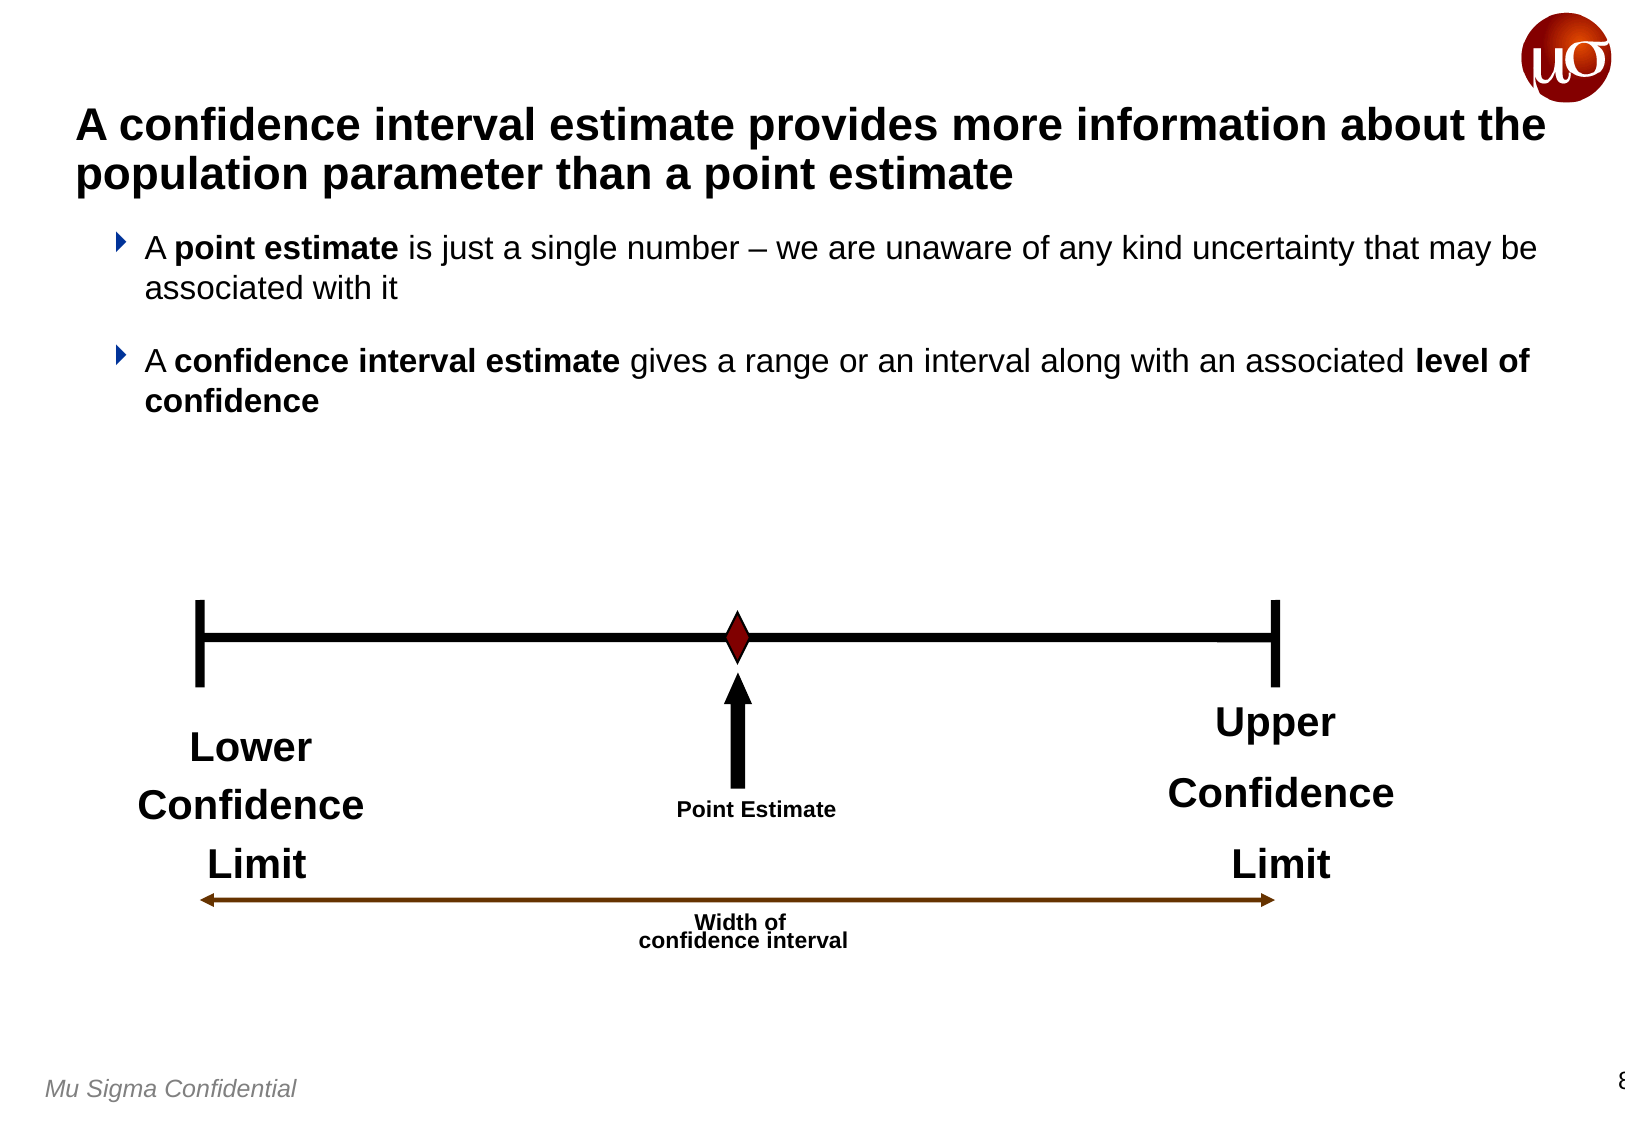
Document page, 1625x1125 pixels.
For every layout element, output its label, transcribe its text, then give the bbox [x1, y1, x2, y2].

picture [1516, 12, 1615, 103]
text_box [725, 675, 751, 787]
text_box Width of confidence interval [449, 900, 1038, 957]
text_box [725, 612, 751, 663]
list A point estimate is just a single number – we are unaware of any kind uncertainty that may be associated with it A confidence interval estimate gives a range or an interval along with an associated level of confidence [105, 226, 1544, 915]
text_box Upper Confidence Limit [1149, 687, 1413, 894]
title A confidence interval estimate provides more information about the population parameter than a point estimate [74, 62, 1550, 201]
text_box Point Estimate [462, 787, 1051, 830]
text_box Lower Confidence Limit [112, 712, 401, 894]
text_box [199, 893, 1276, 907]
